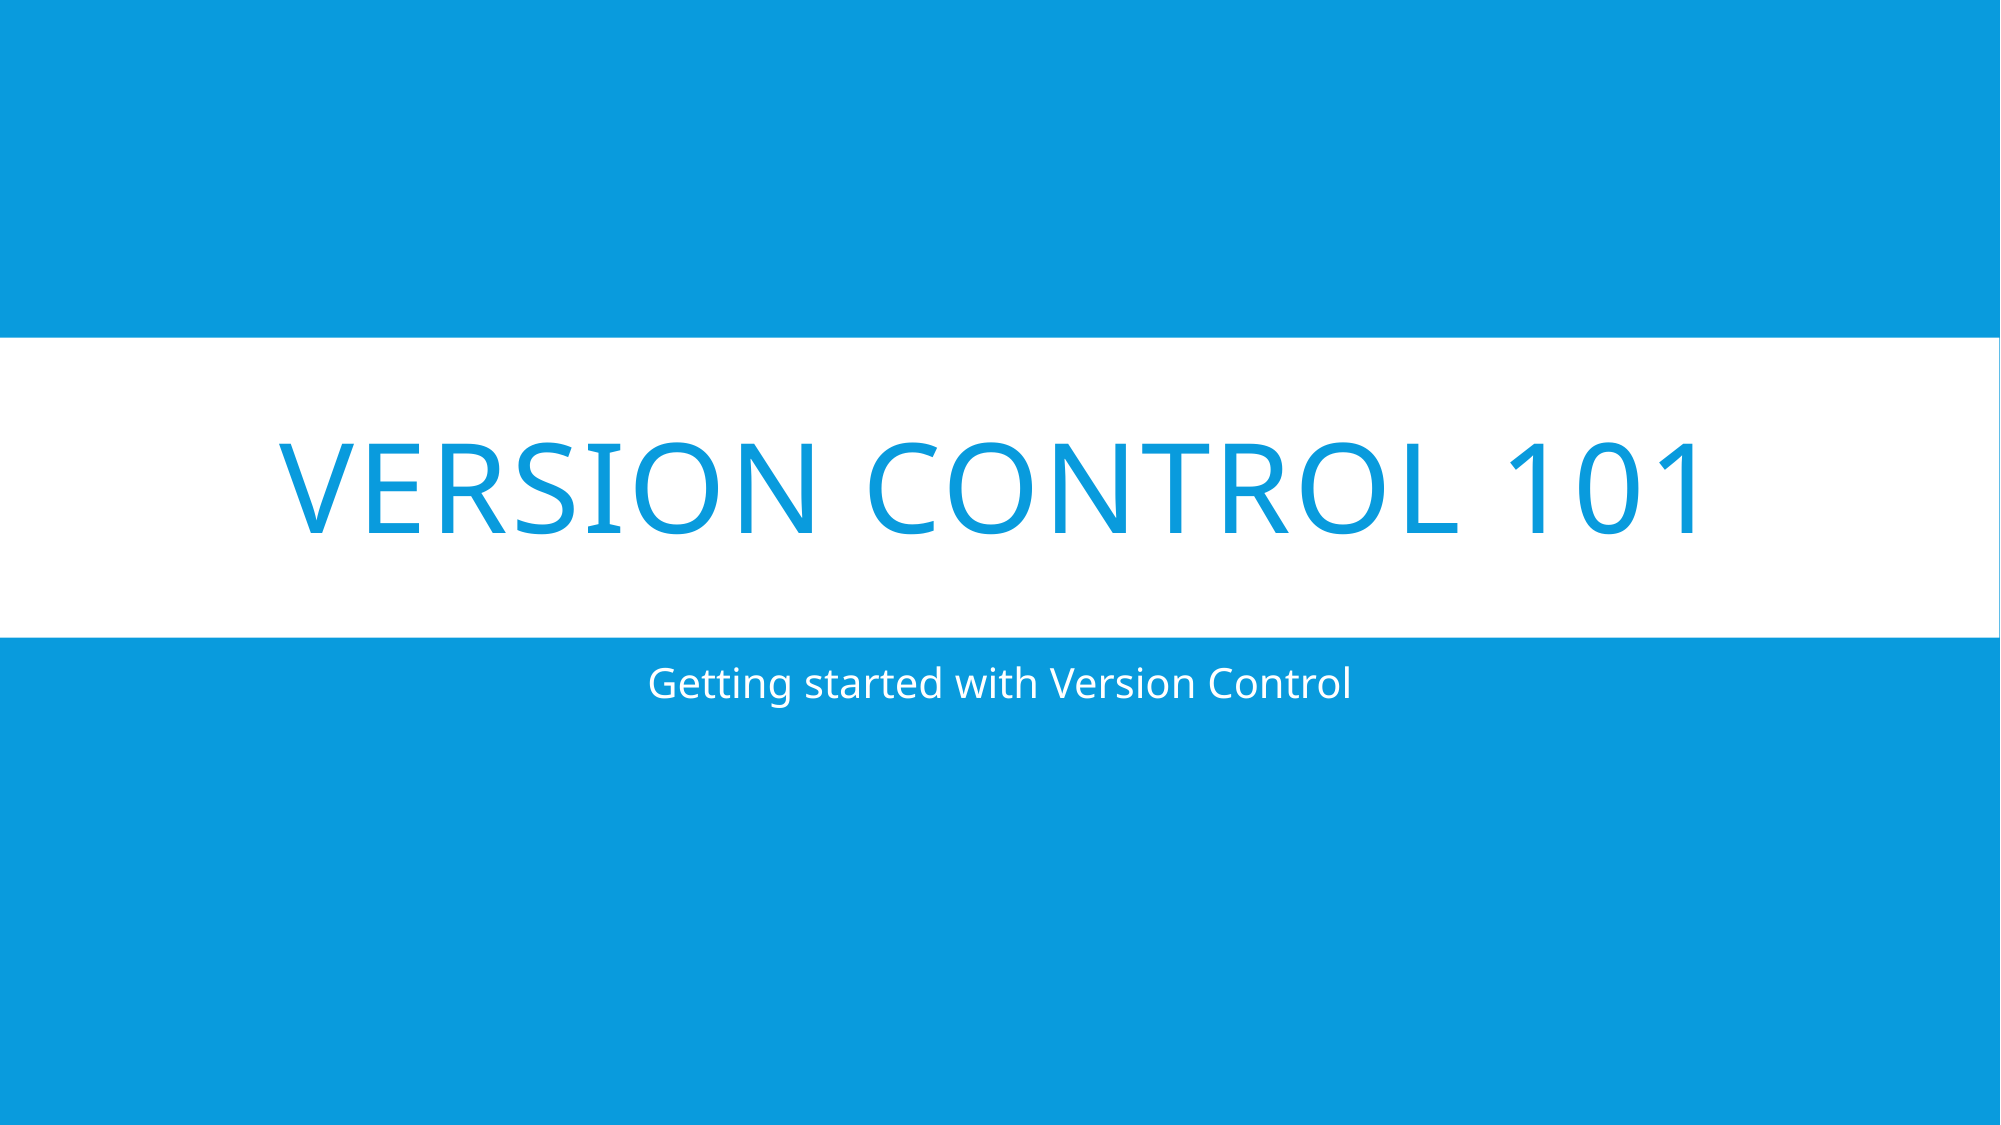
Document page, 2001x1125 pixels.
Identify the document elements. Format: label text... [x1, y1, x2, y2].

title Version Control 101 [60, 355, 1942, 641]
subtitle Getting started with Version Control [249, 655, 1750, 871]
